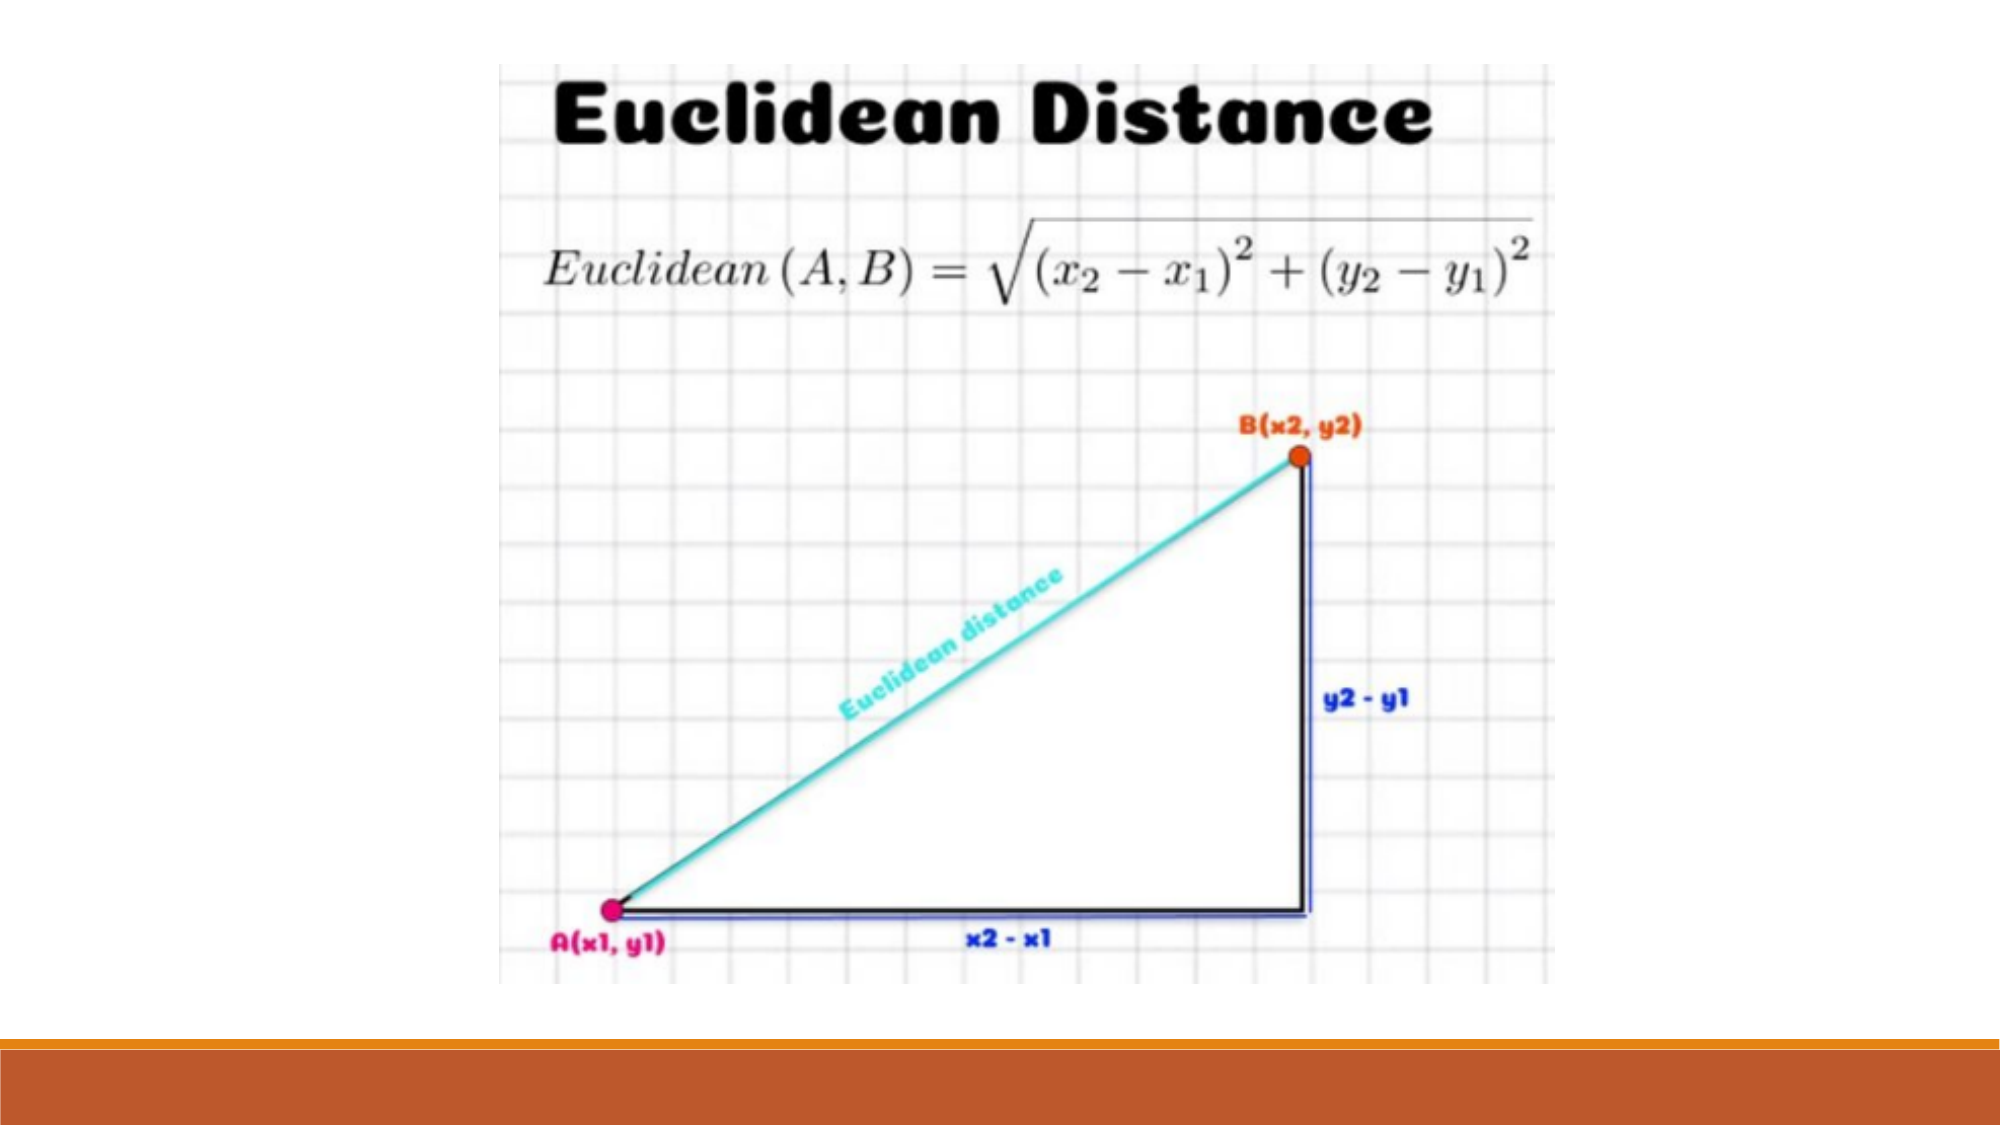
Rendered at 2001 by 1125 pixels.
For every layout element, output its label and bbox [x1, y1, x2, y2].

picture [498, 63, 1555, 984]
